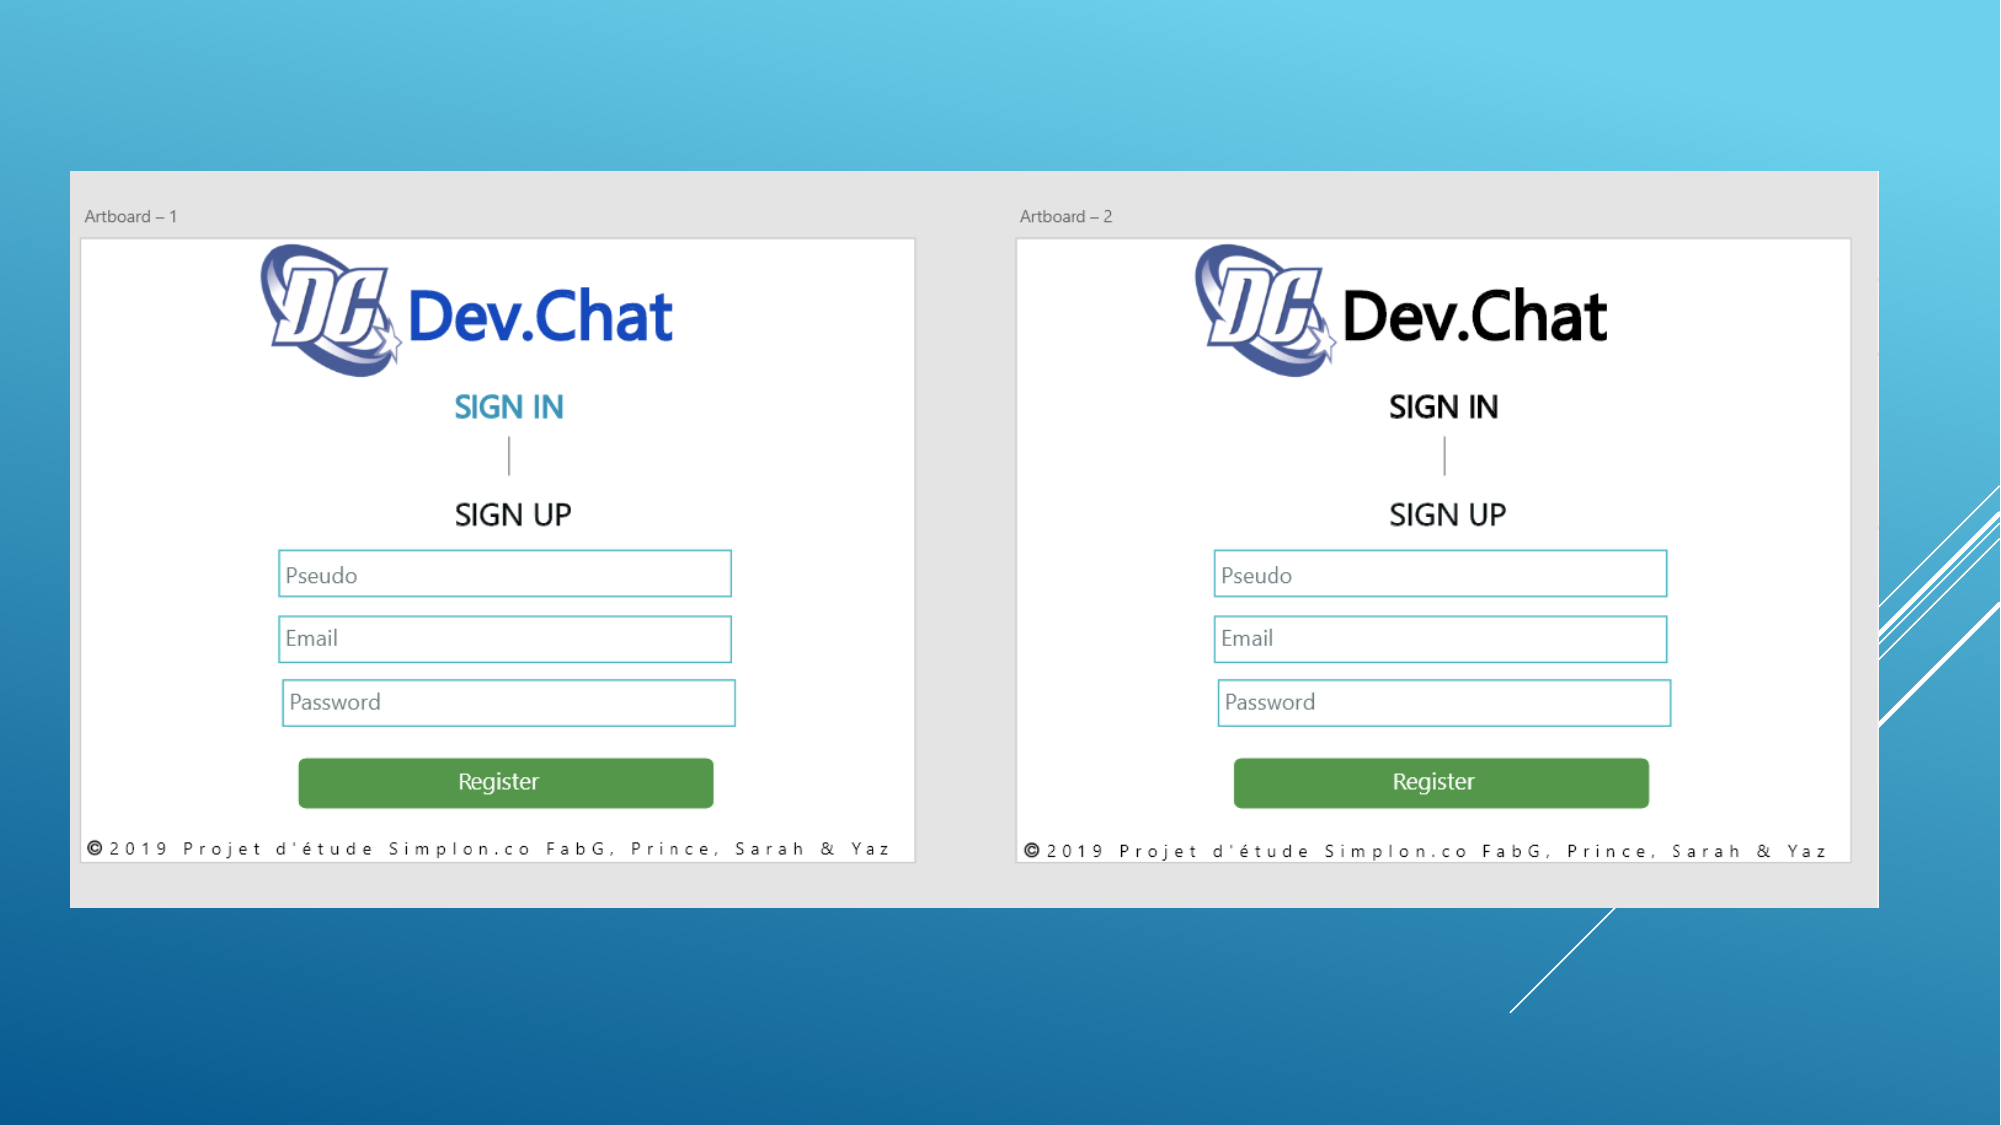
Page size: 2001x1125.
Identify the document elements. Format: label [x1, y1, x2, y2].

list [70, 171, 1879, 908]
